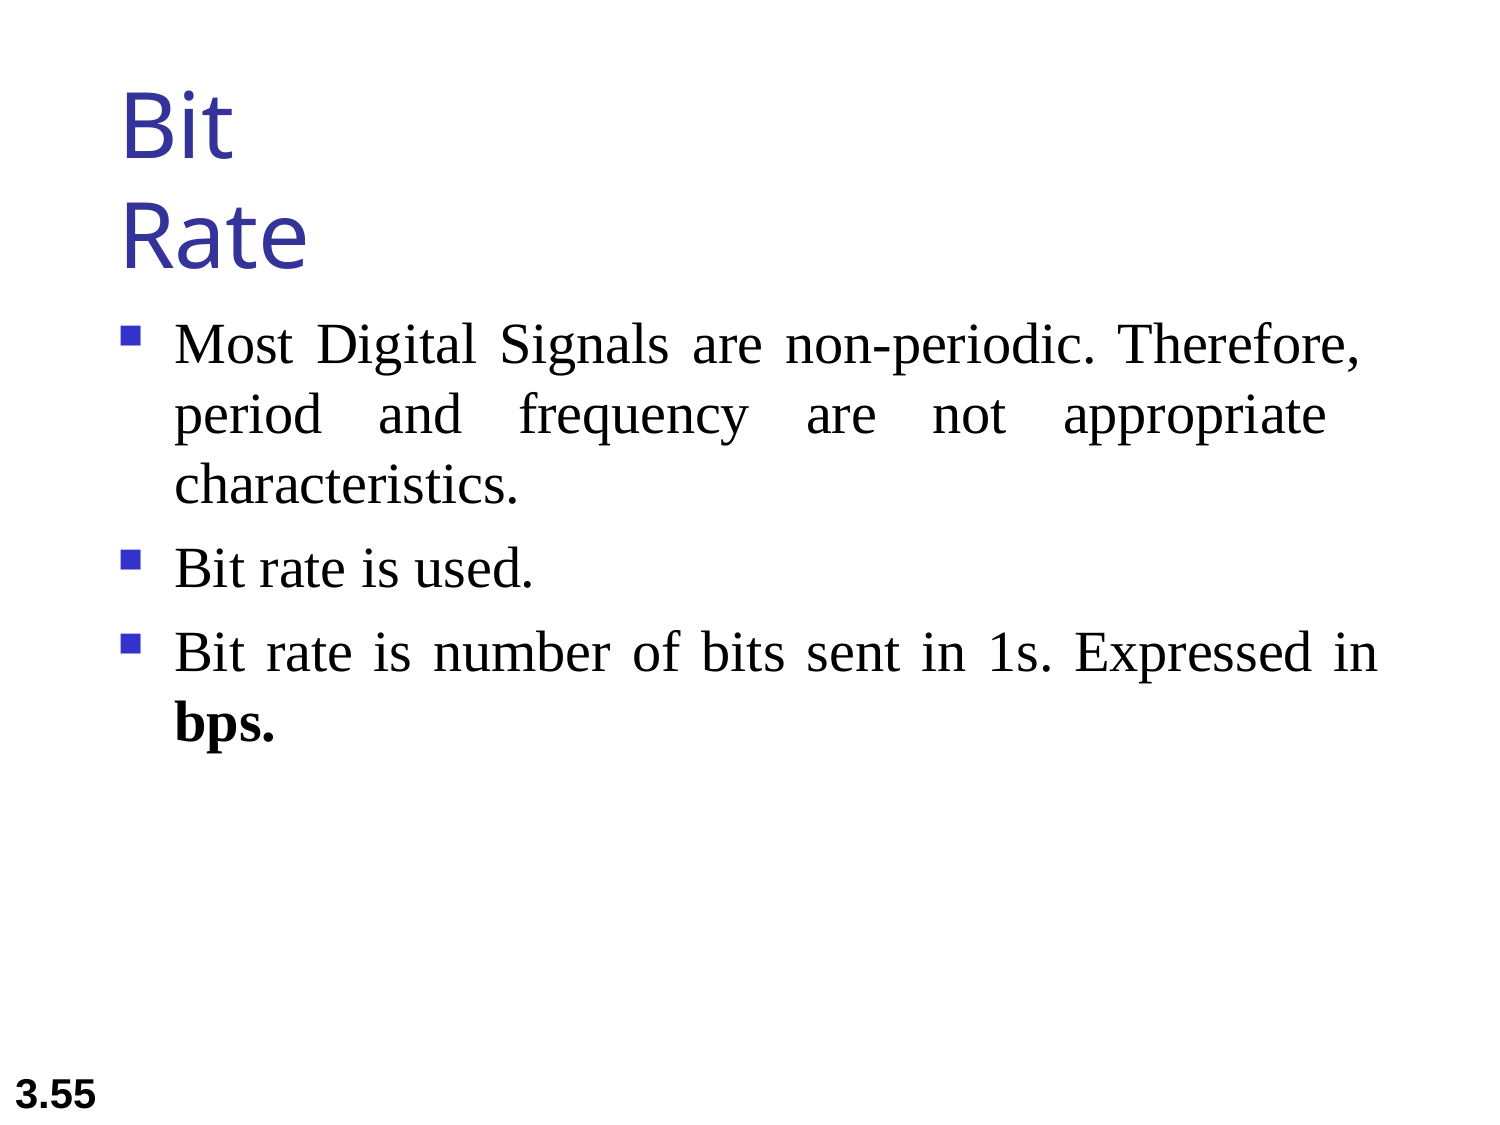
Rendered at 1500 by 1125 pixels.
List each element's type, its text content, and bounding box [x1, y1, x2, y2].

title Bit Rate [116, 64, 439, 288]
list Most Digital Signals are non-periodic. Therefore, period and frequency are not appropriate characteristics. Bit rate is used. Bit rate is number of bits sent in 1s. Expressed in bps. [115, 302, 1385, 943]
slide_number 3.55 [12, 1068, 103, 1125]
